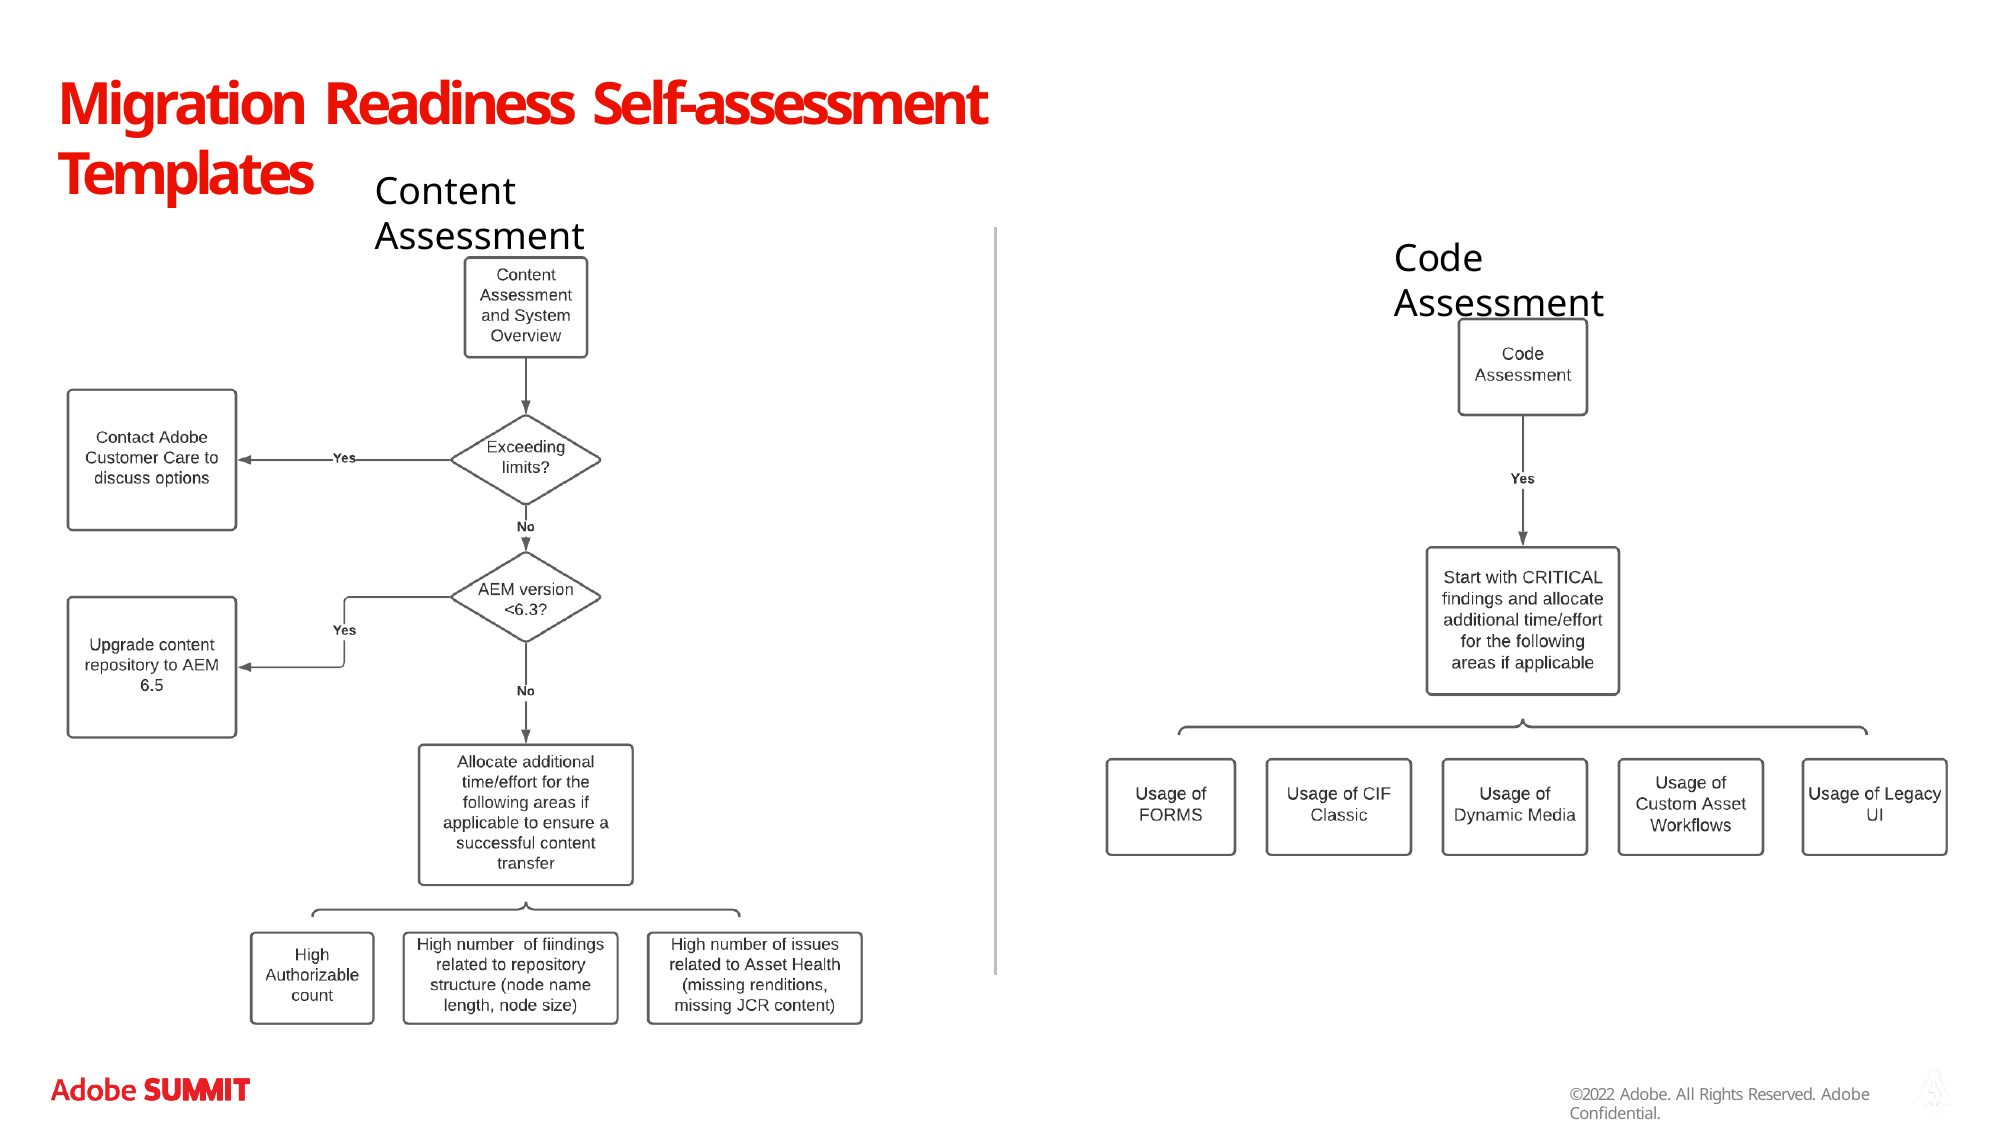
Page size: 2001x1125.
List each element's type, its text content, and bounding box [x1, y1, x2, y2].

picture [1918, 1070, 1950, 1113]
picture [1105, 317, 1948, 856]
footer ©2022 Adobe. All Rights Reserved. Adobe Confidential. [1567, 1082, 1939, 1125]
title Migration Readiness Self-assessment Templates [55, 63, 1258, 254]
text_box Code Assessment [1391, 231, 1658, 315]
picture [50, 1077, 250, 1101]
text_box Content Assessment [372, 164, 680, 254]
picture [66, 256, 863, 1025]
